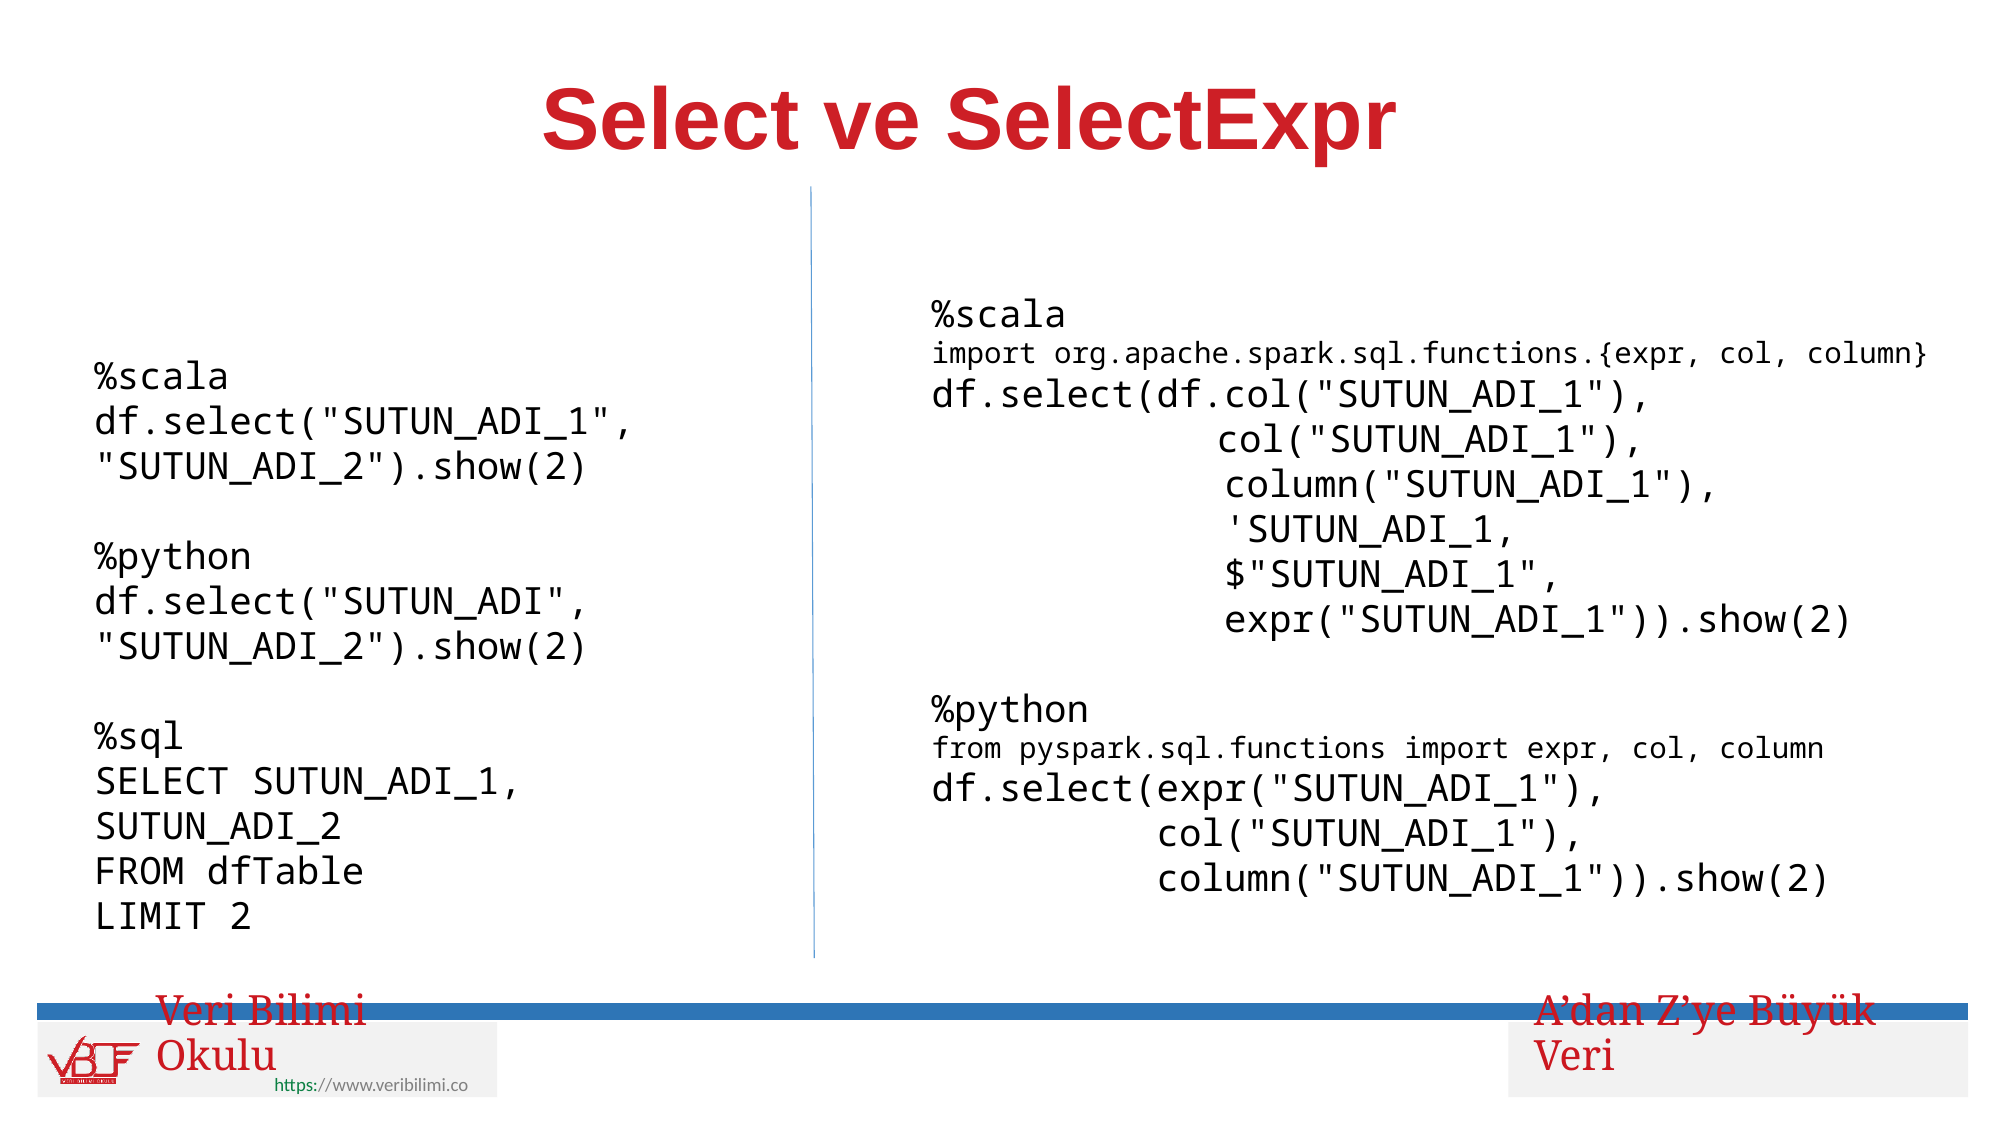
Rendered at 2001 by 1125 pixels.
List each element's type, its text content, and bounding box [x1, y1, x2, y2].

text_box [1508, 1022, 1969, 1098]
text_box %scala df.select("SUTUN_ADI_1", "SUTUN_ADI_2").show(2) %python df.select("SUTUN_ADI", "SUTUN_ADI_2").show(2) %sql SELECT SUTUN_ADI_1, SUTUN_ADI_2 FROM dfTable LIMIT 2 [79, 344, 788, 945]
text_box %scala import org.apache.spark.sql.functions.{expr, col, column} df.select(df.col("SUTUN_ADI_1"), col("SUTUN_ADI_1"), column("SUTUN_ADI_1"), 'SUTUN_ADI_1, $"SUTUN_ADI_1", expr("SUTUN_ADI_1")).show(2) %python from pyspark.sql.functions import expr, col, column df.select(expr("SUTUN_ADI_1"), col("SUTUN_ADI_1"), column("SUTUN_ADI_1")).show(2) [916, 282, 2000, 907]
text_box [810, 186, 815, 959]
title Select ve SelectExpr [219, 65, 1720, 176]
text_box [37, 1022, 537, 1103]
